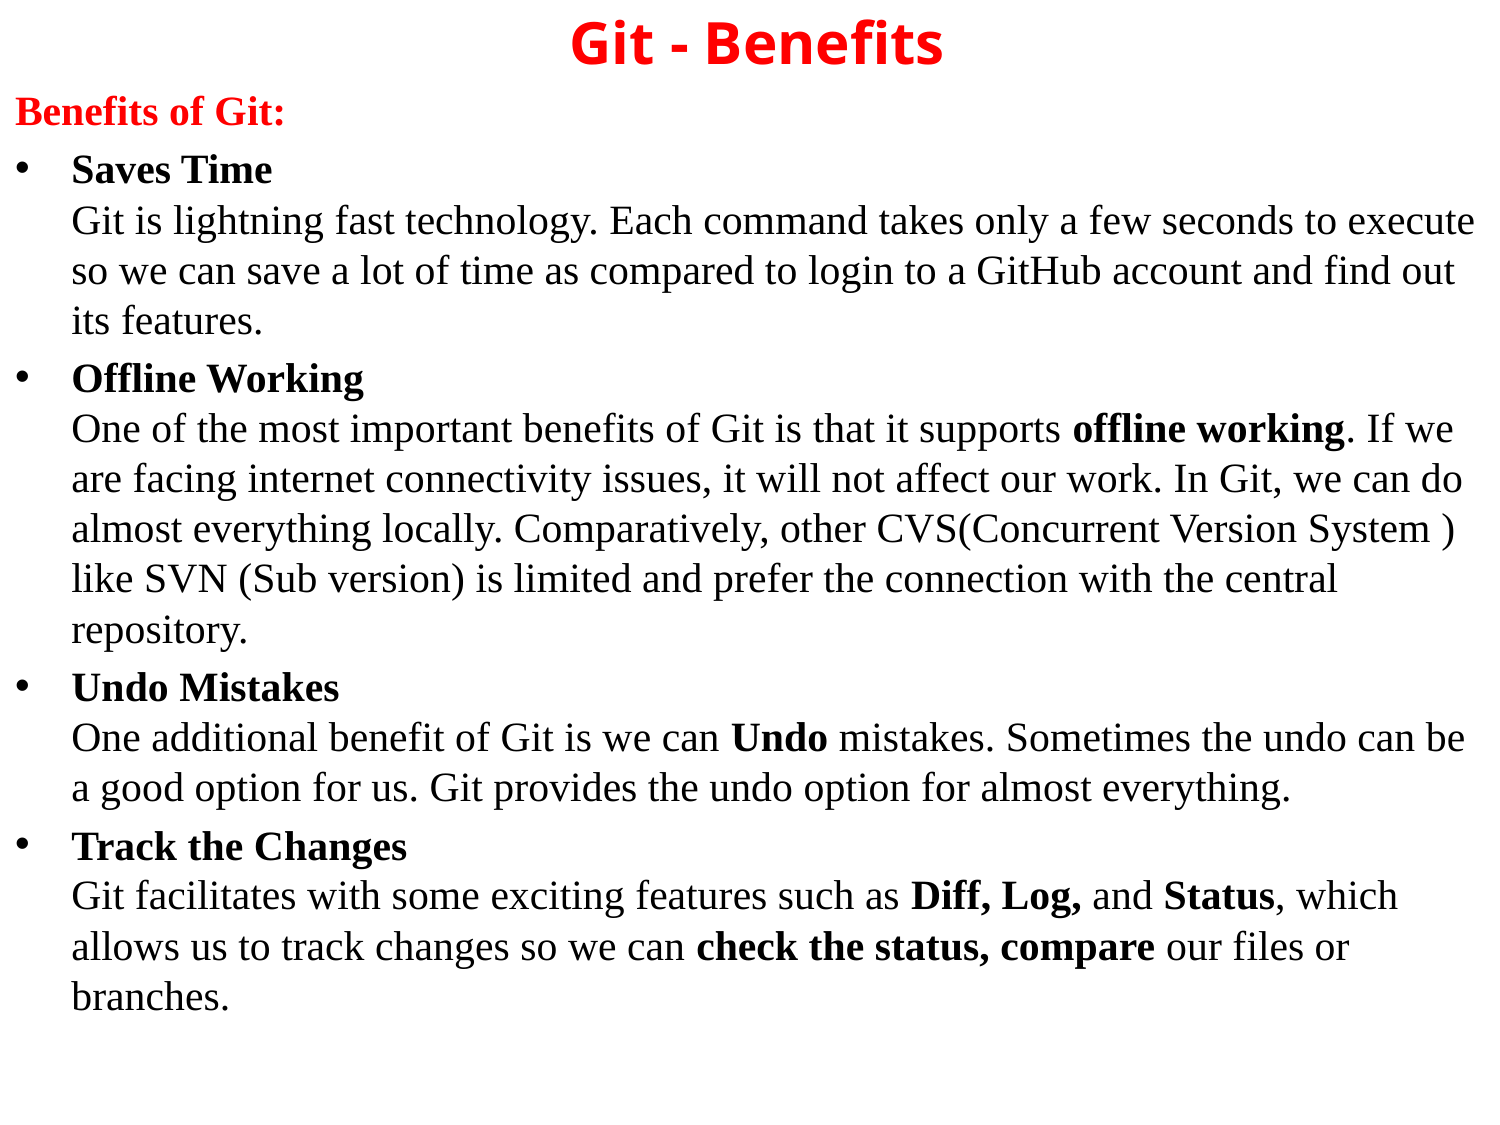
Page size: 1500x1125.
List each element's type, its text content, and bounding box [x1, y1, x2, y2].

title Git - Benefits [75, 7, 1425, 75]
list Benefits of Git: Saves Time Git is lightning fast technology. Each command takes only a few seconds to execute so we can save a lot of time as compared to login to a GitHub account and find out its features. Offline Working One of the most important benefits of Git is that it supports offline working. If we are facing internet connectivity issues, it will not affect our work. In Git, we can do almost everything locally. Comparatively, other CVS(Concurrent Version System ) like SVN (Sub version) is limited and prefer the connection with the central repository. Undo Mistakes One additional benefit of Git is we can Undo mistakes. Sometimes the undo can be a good option for us. Git provides the undo option for almost everything. Track the Changes Git facilitates with some exciting features such as Diff, Log, and Status, which allows us to track changes so we can check the status, compare our files or branches. [0, 76, 1500, 1089]
